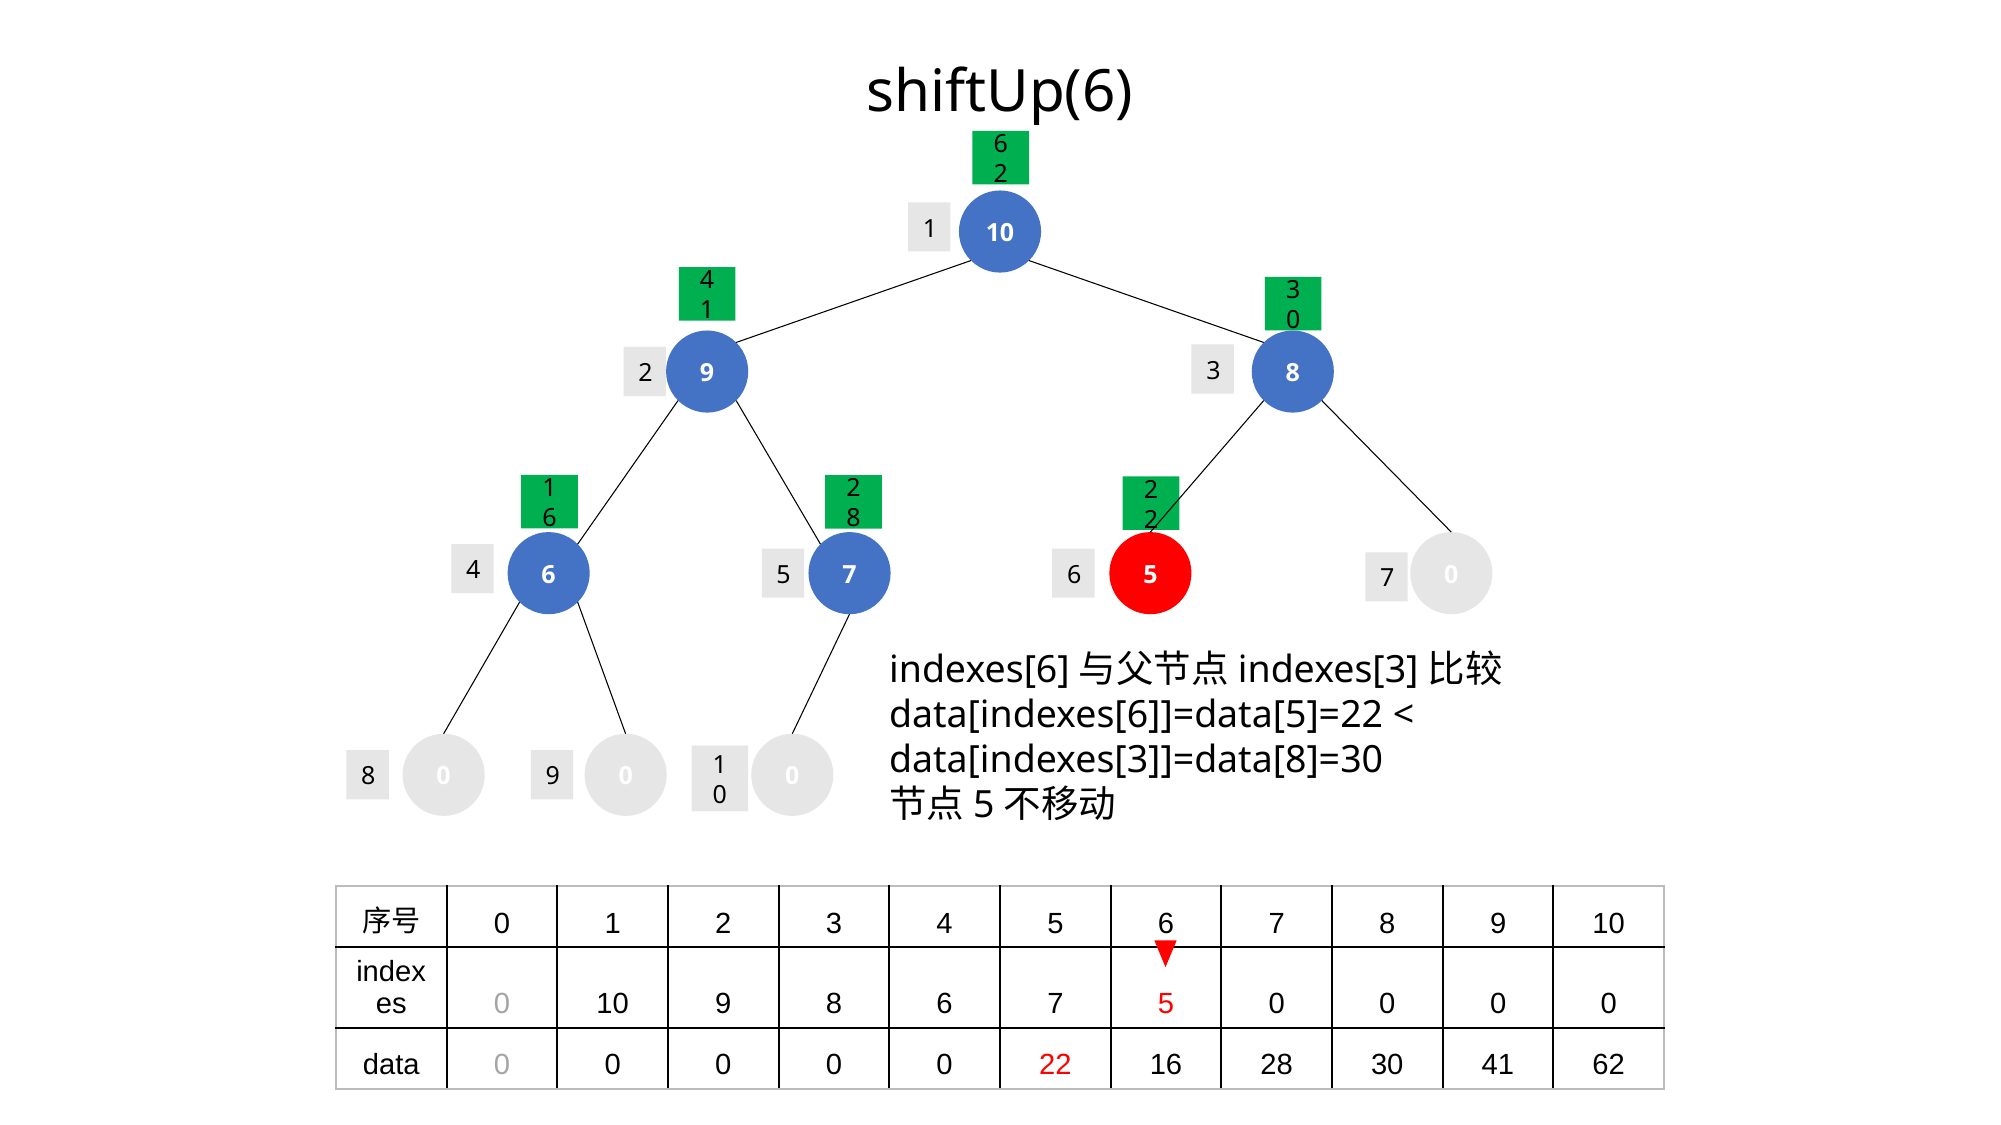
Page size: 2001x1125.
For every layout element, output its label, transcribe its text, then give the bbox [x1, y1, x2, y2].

table_header 5 [1001, 887, 1110, 946]
text_box 6 [1051, 548, 1096, 599]
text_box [577, 400, 679, 545]
text_box 3 [1190, 343, 1235, 395]
text_box indexes[6]与父节点indexes[3]比较 data[indexes[6]]=data[5]=22 < data[indexes[3]]=data[8]=30 节点5不移动 [874, 637, 1863, 833]
table_header 10 [1554, 887, 1663, 946]
text_box 22 [1122, 475, 1150, 531]
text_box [736, 400, 821, 545]
text_box 6 [506, 531, 591, 616]
table_cell 7 [1001, 948, 1110, 1027]
table_cell 0 [1554, 948, 1663, 1027]
table_cell 9 [669, 948, 778, 1027]
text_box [1321, 400, 1452, 533]
table_header 8 [1333, 887, 1442, 946]
text_box 9 [667, 329, 750, 414]
text_box 8 [345, 749, 390, 800]
table_cell data [337, 1029, 446, 1088]
text_box 5 [1108, 531, 1193, 616]
table_cell 5 [1112, 948, 1220, 1027]
table_cell 0 [890, 1029, 999, 1088]
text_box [443, 602, 520, 734]
table_cell 0 [1333, 948, 1442, 1027]
table_header 7 [1222, 887, 1331, 946]
text_box 8 [1250, 331, 1335, 414]
text_box 5 [761, 548, 805, 599]
table_cell 8 [780, 948, 888, 1027]
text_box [736, 260, 971, 343]
table_header 6 [1112, 887, 1220, 946]
table_header 1 [558, 887, 667, 946]
text_box 16 [520, 474, 577, 530]
table_cell 0 [1444, 948, 1552, 1027]
table_cell indexes [337, 948, 446, 1027]
text_box [1152, 939, 1179, 970]
text_box 7 [1364, 551, 1409, 602]
text_box 10 [957, 189, 1043, 274]
text_box 2 [623, 346, 667, 397]
table_cell 28 [1222, 1029, 1331, 1088]
table_header 9 [1444, 887, 1552, 946]
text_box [402, 733, 834, 816]
table_cell 6 [890, 948, 999, 1027]
text_box 30 [1264, 276, 1323, 331]
text_box 62 [971, 130, 1030, 185]
table_header 4 [890, 887, 999, 946]
table_cell 30 [1333, 1029, 1442, 1088]
table_cell 41 [1444, 1029, 1552, 1088]
table_header 2 [669, 887, 778, 946]
table_cell 0 [780, 1029, 888, 1088]
text_box 7 [807, 531, 892, 616]
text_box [1029, 260, 1264, 343]
table_cell 10 [558, 948, 667, 1027]
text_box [577, 602, 626, 734]
text_box 41 [678, 266, 736, 322]
table_header 0 [448, 887, 556, 946]
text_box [1150, 400, 1264, 533]
text_box 4 [450, 543, 495, 594]
table_cell 0 [669, 1029, 778, 1088]
table_header 序号 [337, 887, 446, 946]
text_box 28 [824, 474, 883, 530]
table_cell 0 [558, 1029, 667, 1088]
text_box 1 [907, 201, 951, 252]
table_header 3 [780, 887, 888, 946]
table_cell 0 [448, 948, 556, 1027]
table_cell 22 [1001, 1029, 1110, 1088]
table_cell 62 [1554, 1029, 1663, 1088]
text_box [792, 614, 850, 734]
table_cell 16 [1112, 1029, 1220, 1088]
title shiftUp(6) [137, 31, 1863, 154]
table_cell 0 [1222, 948, 1331, 1027]
text_box 0 [1409, 531, 1494, 616]
table_cell 0 [448, 1029, 556, 1088]
